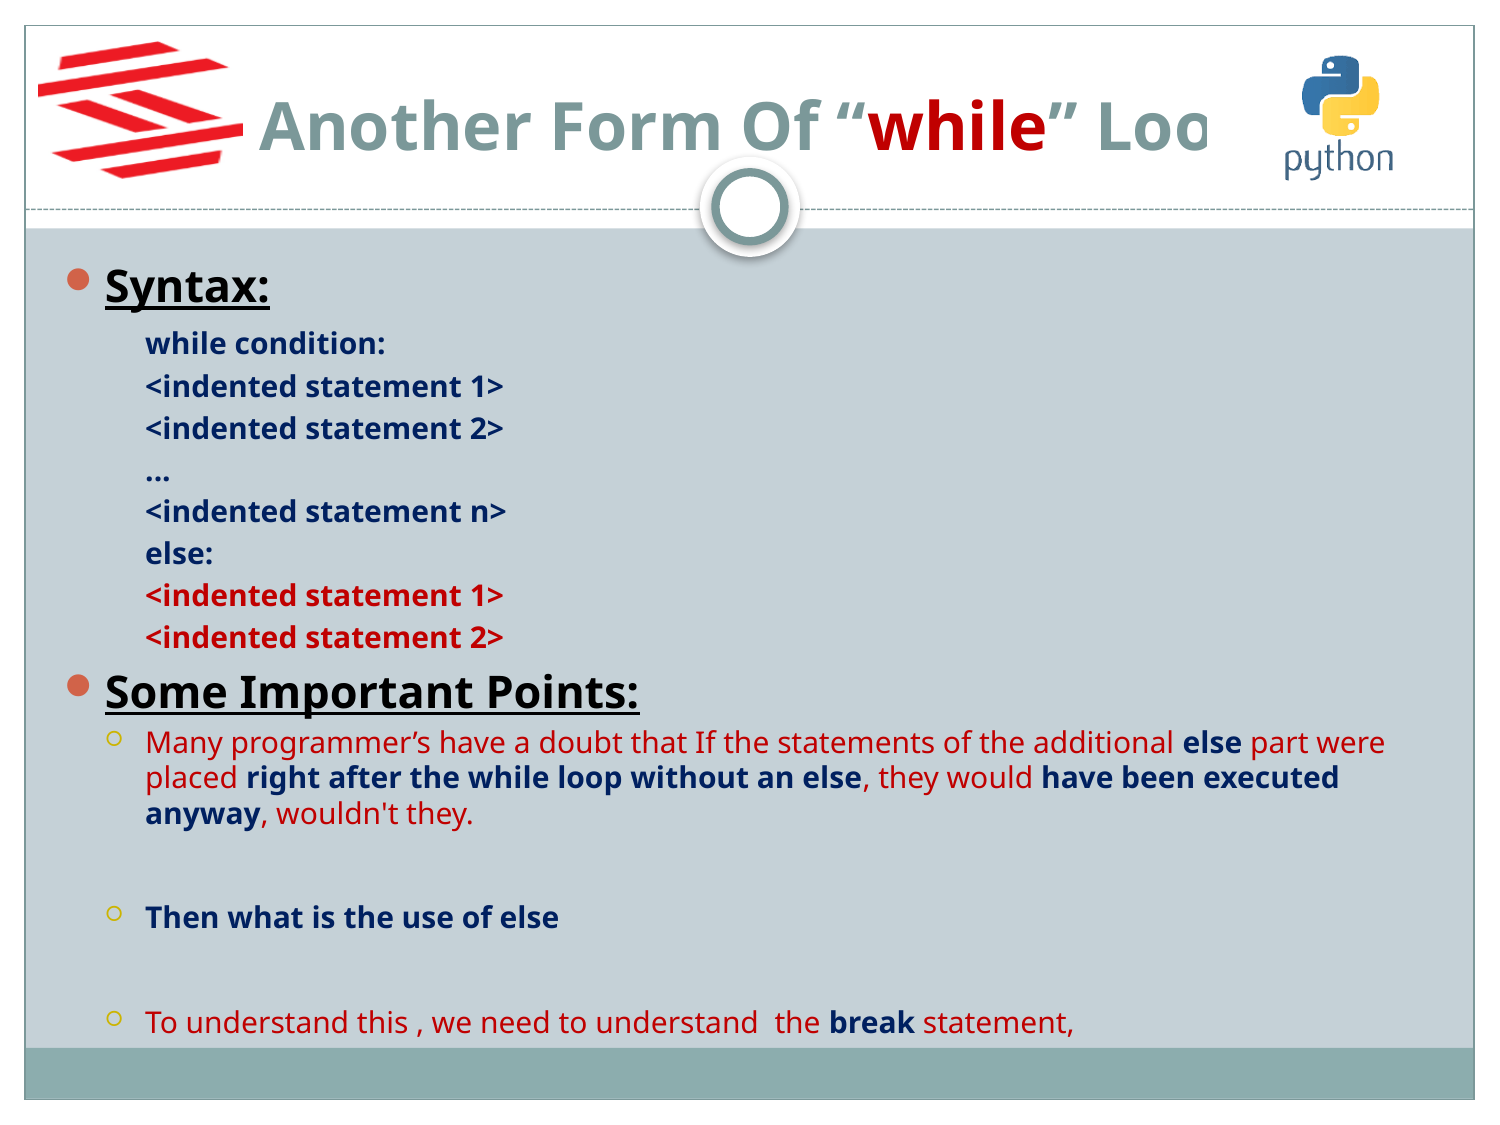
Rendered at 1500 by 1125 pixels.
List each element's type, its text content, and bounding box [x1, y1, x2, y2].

title Another Form Of “while” Loop [248, 46, 1459, 172]
list Syntax: while condition: <indented statement 1> <indented statement 2> ... <indented statement n> else: <indented statement 1> <indented statement 2> Some Important Points: Many programmer’s have a doubt that If the statements of the additional else part were placed right after the while loop without an else, they would have been executed anyway, wouldn't they. Then what is the use of else To understand this , we need to understand the break statement, [49, 250, 1445, 1047]
picture [37, 40, 243, 185]
picture [1206, 53, 1471, 186]
